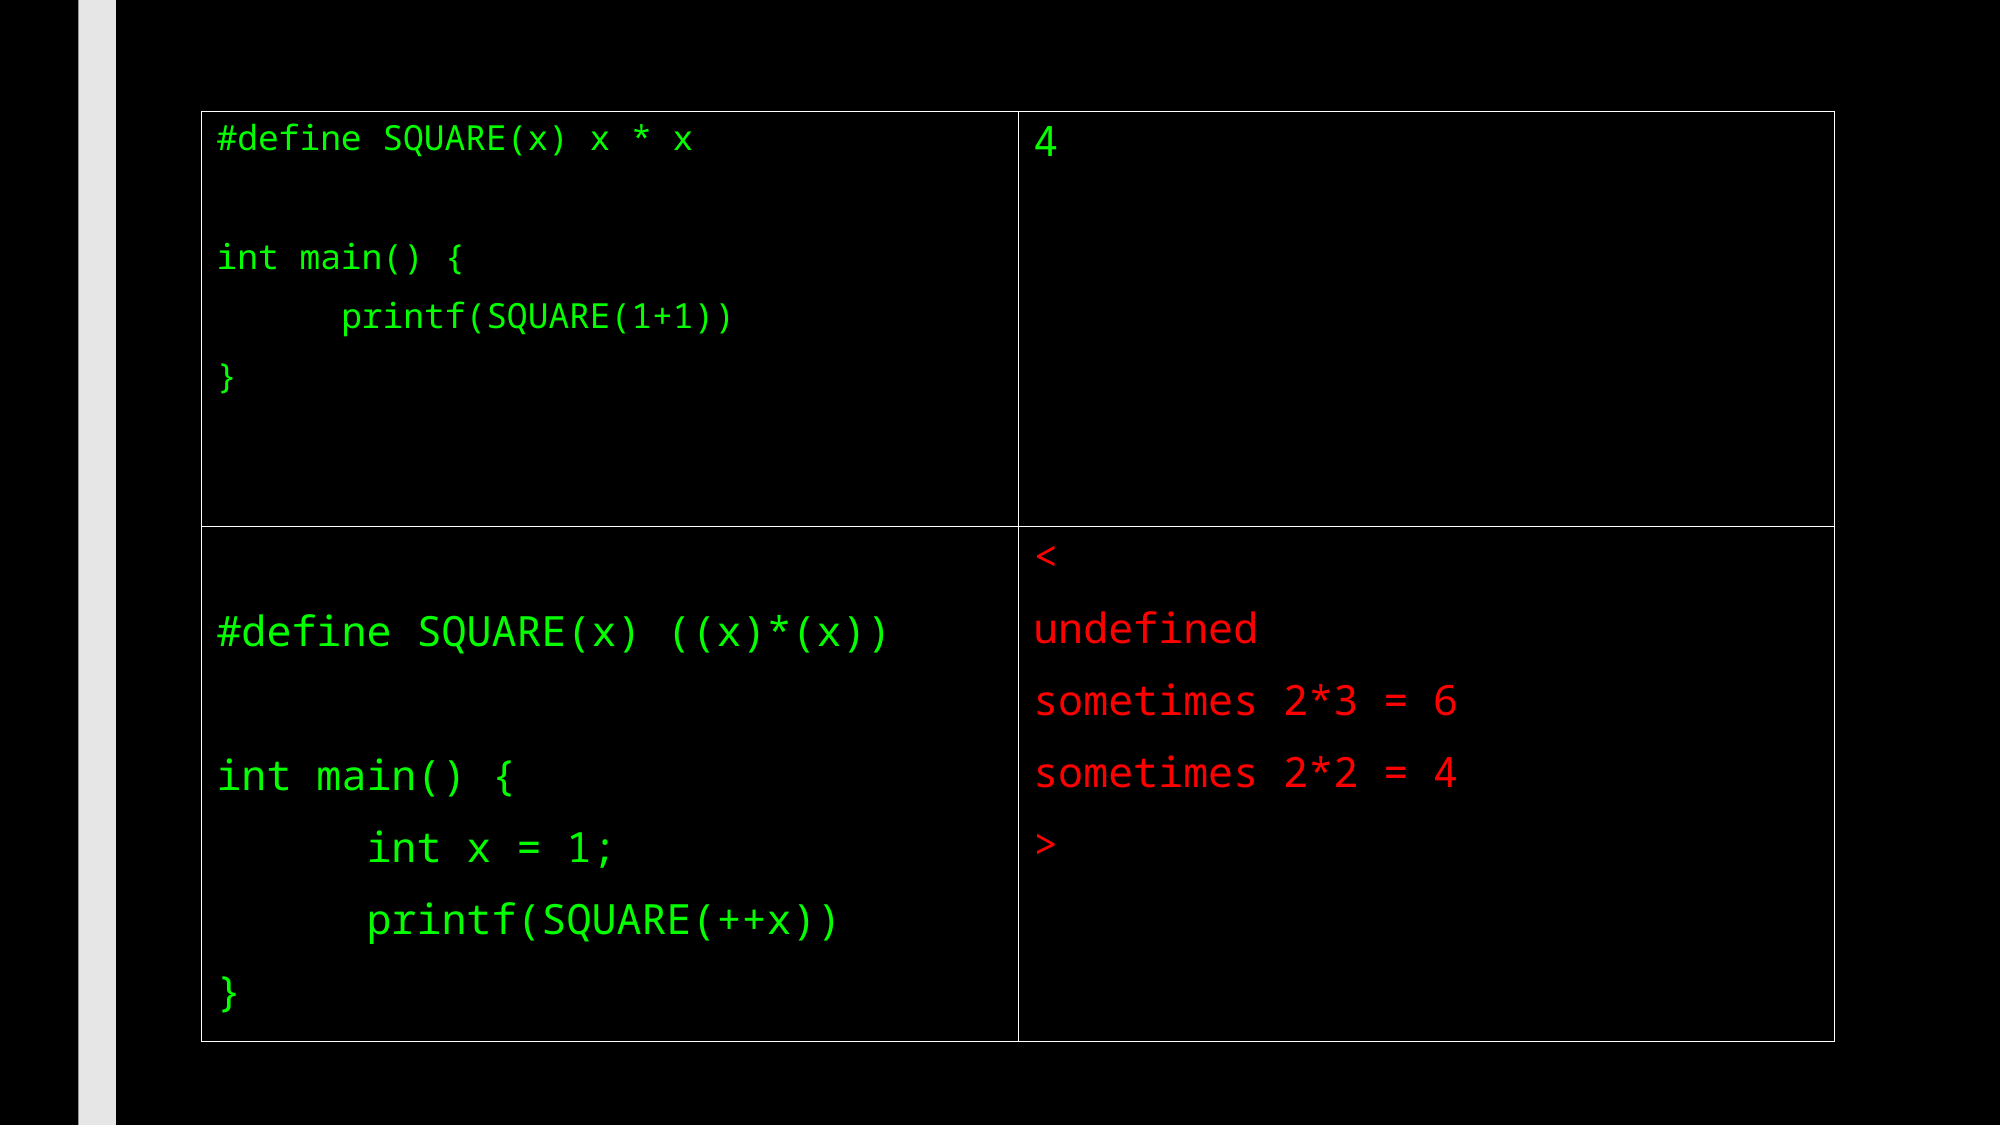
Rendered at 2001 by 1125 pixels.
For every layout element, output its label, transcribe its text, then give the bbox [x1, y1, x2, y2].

text_box 4 [1018, 111, 1835, 527]
text_box #define SQUARE(x) x * x int main() { printf(SQUARE(1+1)) } [201, 111, 1018, 526]
text_box #define SQUARE(x) ((x)*(x)) int main() { int x = 1; printf(SQUARE(++x)) } [201, 526, 1019, 1042]
text_box < undefined sometimes 2*3 = 6 sometimes 2*2 = 4 > [1019, 527, 1835, 1042]
